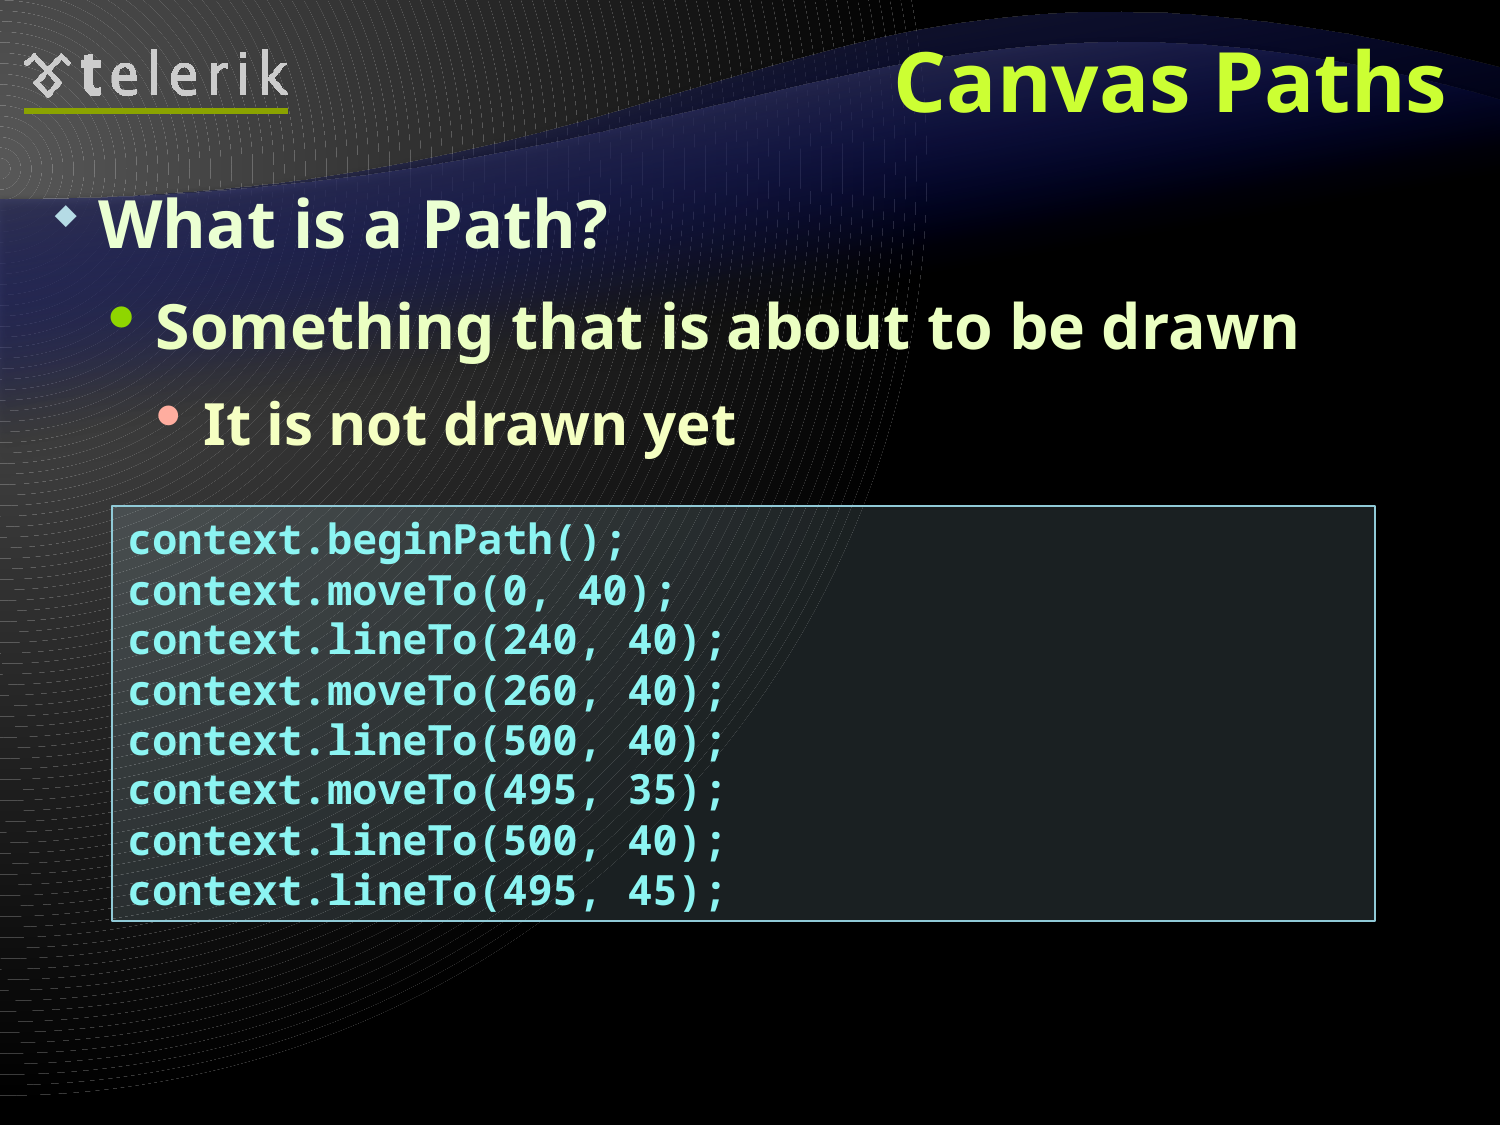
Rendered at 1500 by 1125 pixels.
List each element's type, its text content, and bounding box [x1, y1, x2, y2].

picture [24, 49, 288, 114]
list What is a Path? Something that is about to be drawn It is not drawn yet [37, 174, 1463, 1100]
text_box context.beginPath(); context.moveTo(0, 40); context.lineTo(240, 40); context.moveTo(260, 40); context.lineTo(500, 40); context.moveTo(495, 35); context.lineTo(500, 40); context.lineTo(495, 45); [112, 505, 1375, 921]
title Canvas Paths [300, 12, 1463, 163]
